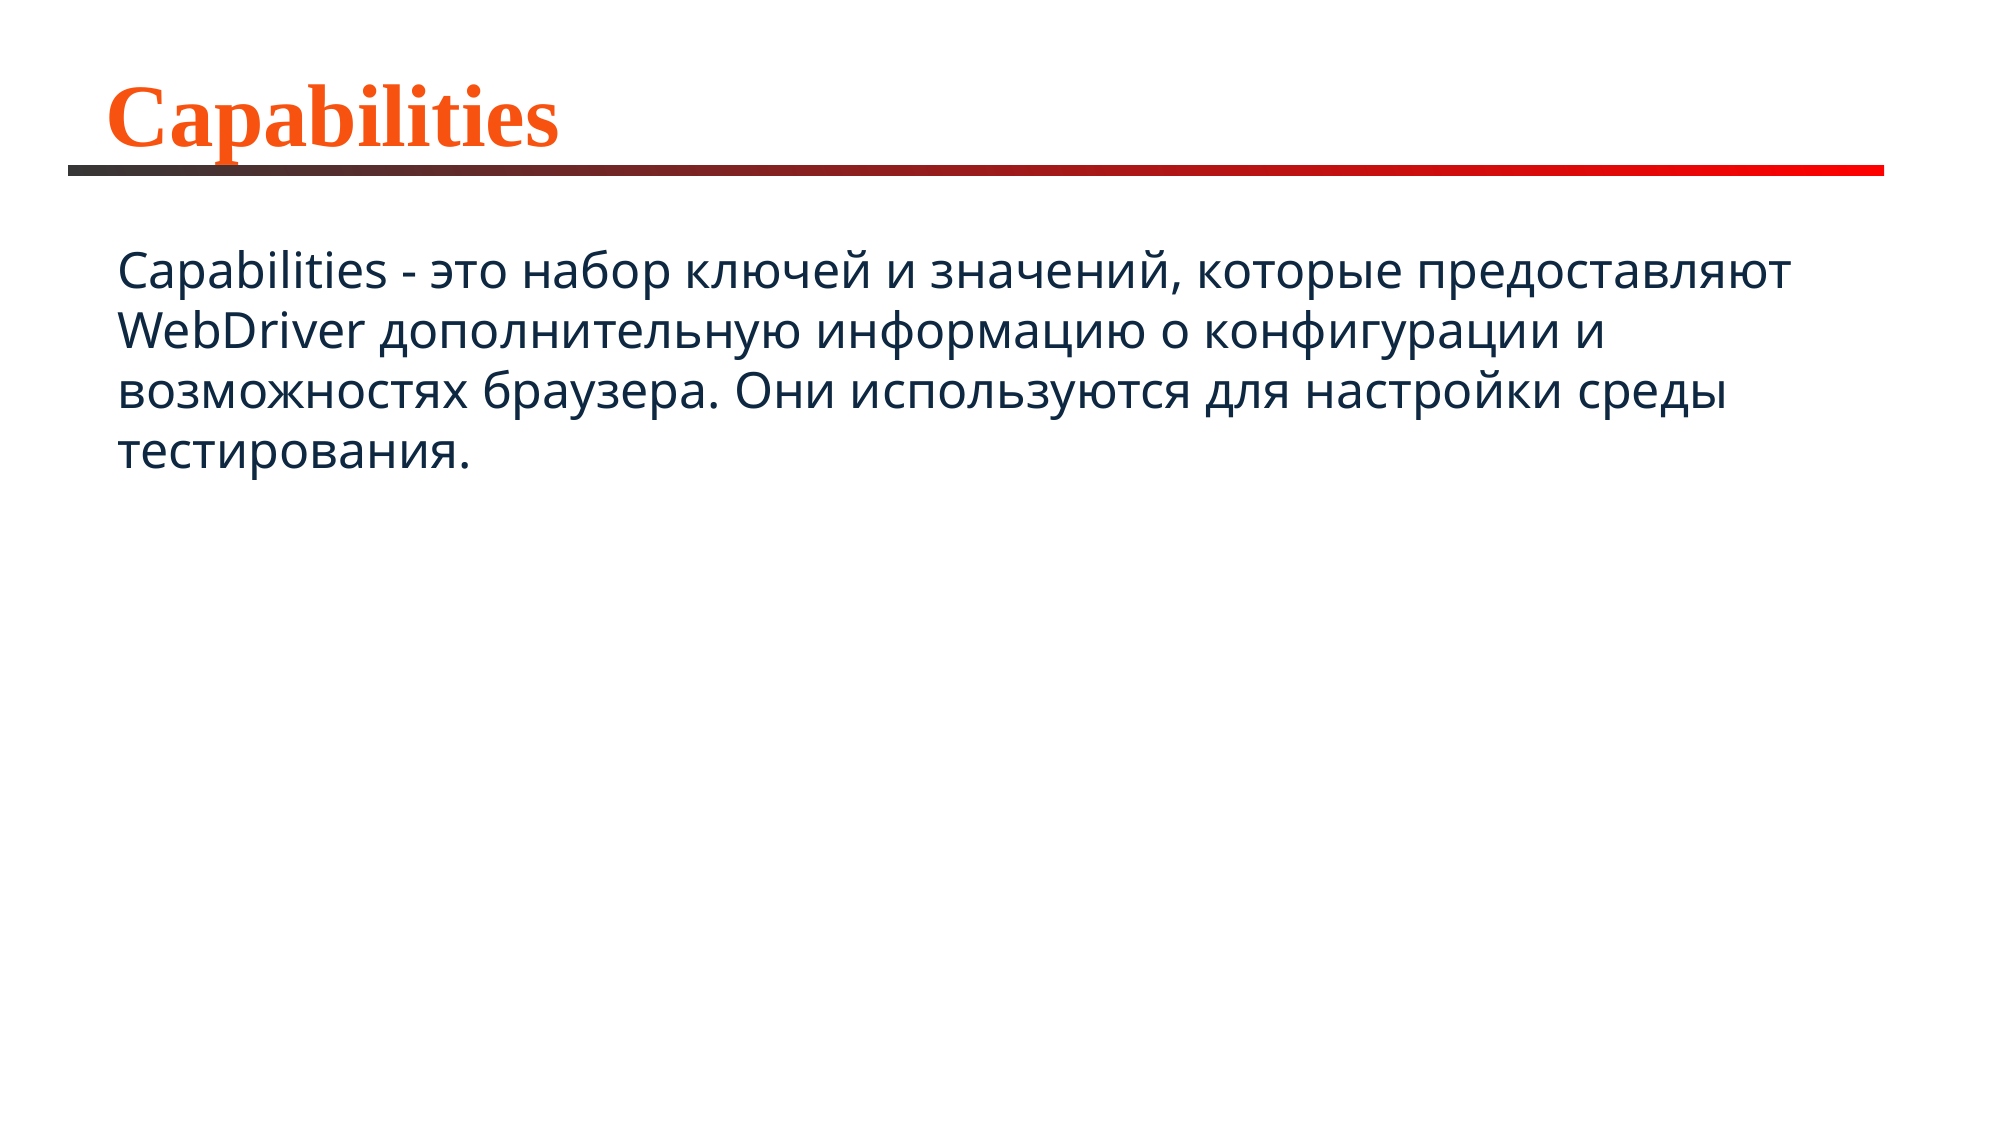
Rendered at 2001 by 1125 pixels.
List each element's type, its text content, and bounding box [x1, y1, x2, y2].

title Capabilities [85, 37, 1889, 163]
text_box Capabilities - это набор ключей и значений, которые предоставляют WebDriver дополнительную информацию о конфигурации и возможностях браузера. Они используются для настройки среды тестирования. [72, 218, 1889, 1022]
text_box [68, 165, 1885, 176]
